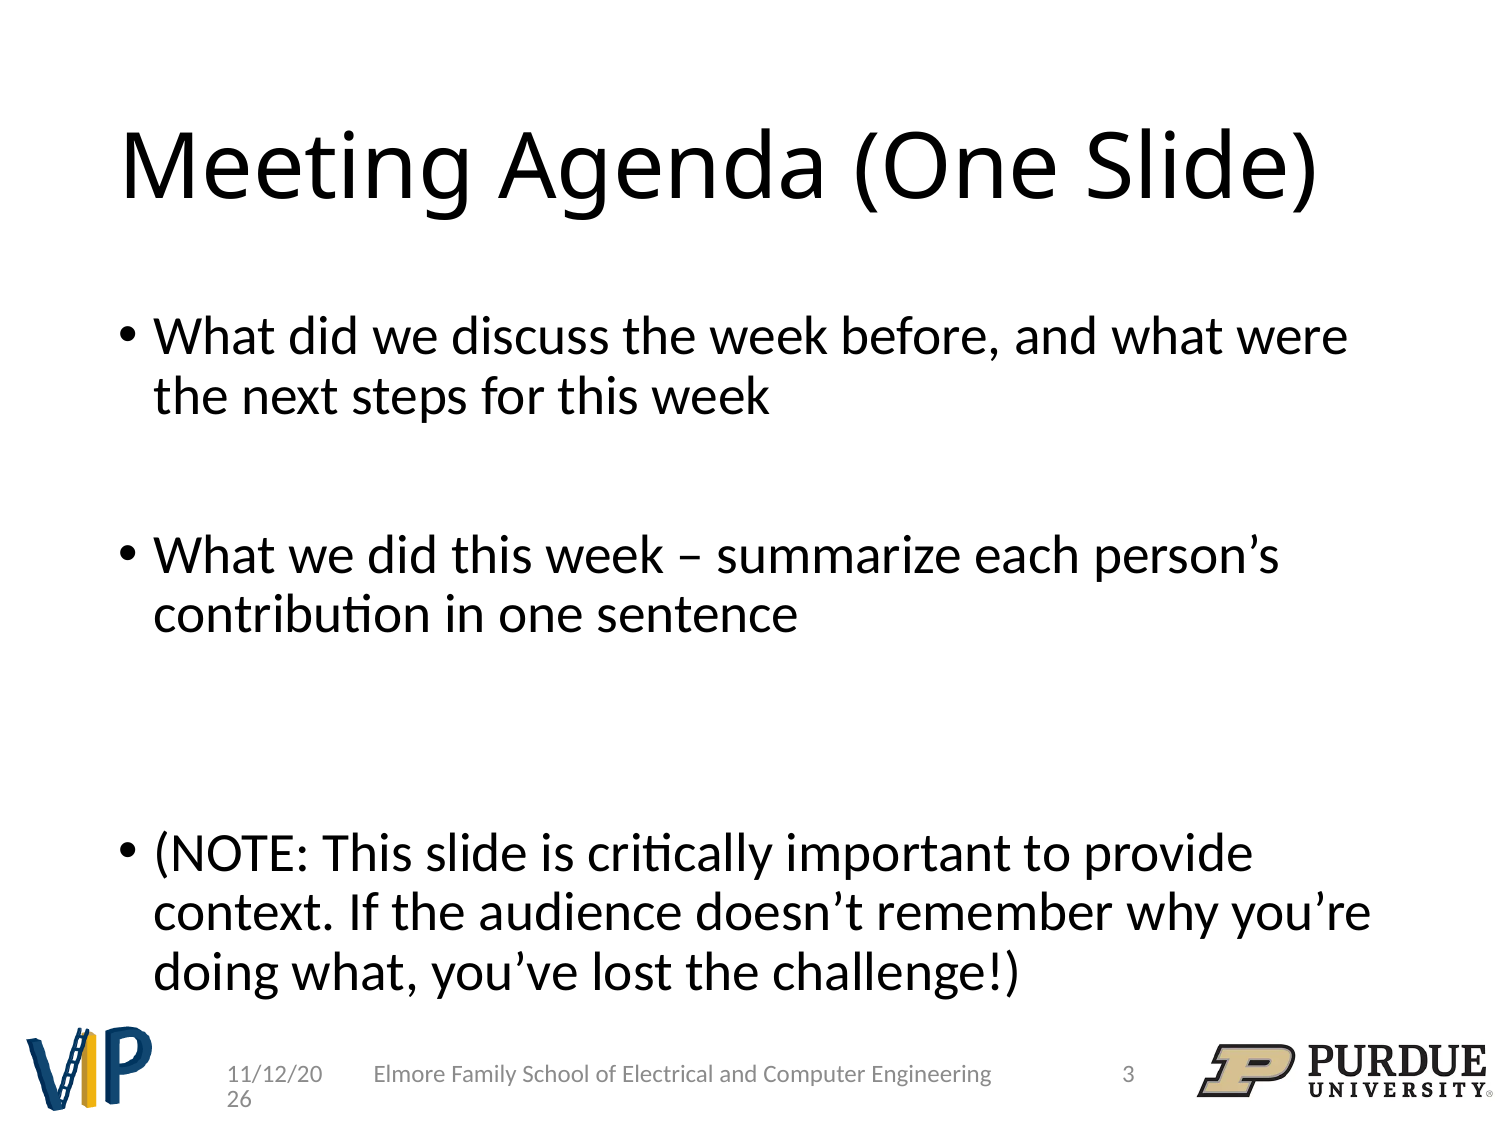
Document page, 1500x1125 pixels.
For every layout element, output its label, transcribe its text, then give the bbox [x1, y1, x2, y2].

title Meeting Agenda (One Slide) [103, 59, 1397, 278]
picture [18, 1015, 158, 1117]
list What did we discuss the week before, and what were the next steps for this week What we did this week – summarize each person’s contribution in one sentence (NOTE: This slide is critically important to provide context. If the audience doesn’t remember why you’re doing what, you’ve lost the challenge!) [103, 299, 1397, 1014]
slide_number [211, 1043, 350, 1103]
picture [1190, 1035, 1495, 1105]
slide_number 3 [1031, 1042, 1150, 1103]
footer Elmore Family School of Electrical and Computer Engineering [350, 1042, 1017, 1103]
